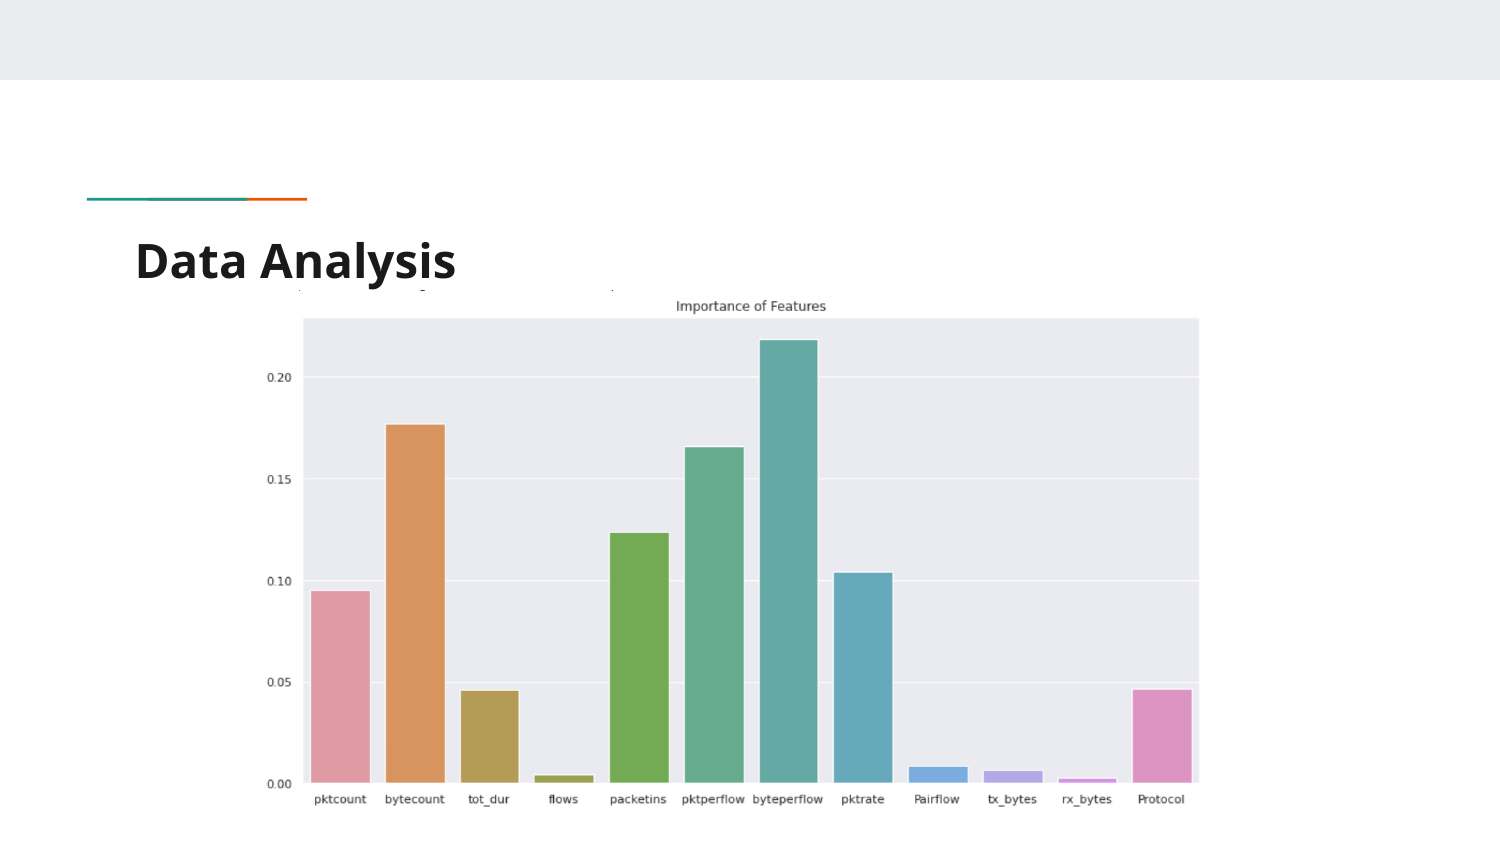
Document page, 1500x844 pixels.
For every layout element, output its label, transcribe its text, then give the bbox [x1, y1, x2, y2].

title Data Analysis [119, 216, 1381, 305]
picture [233, 289, 1248, 822]
